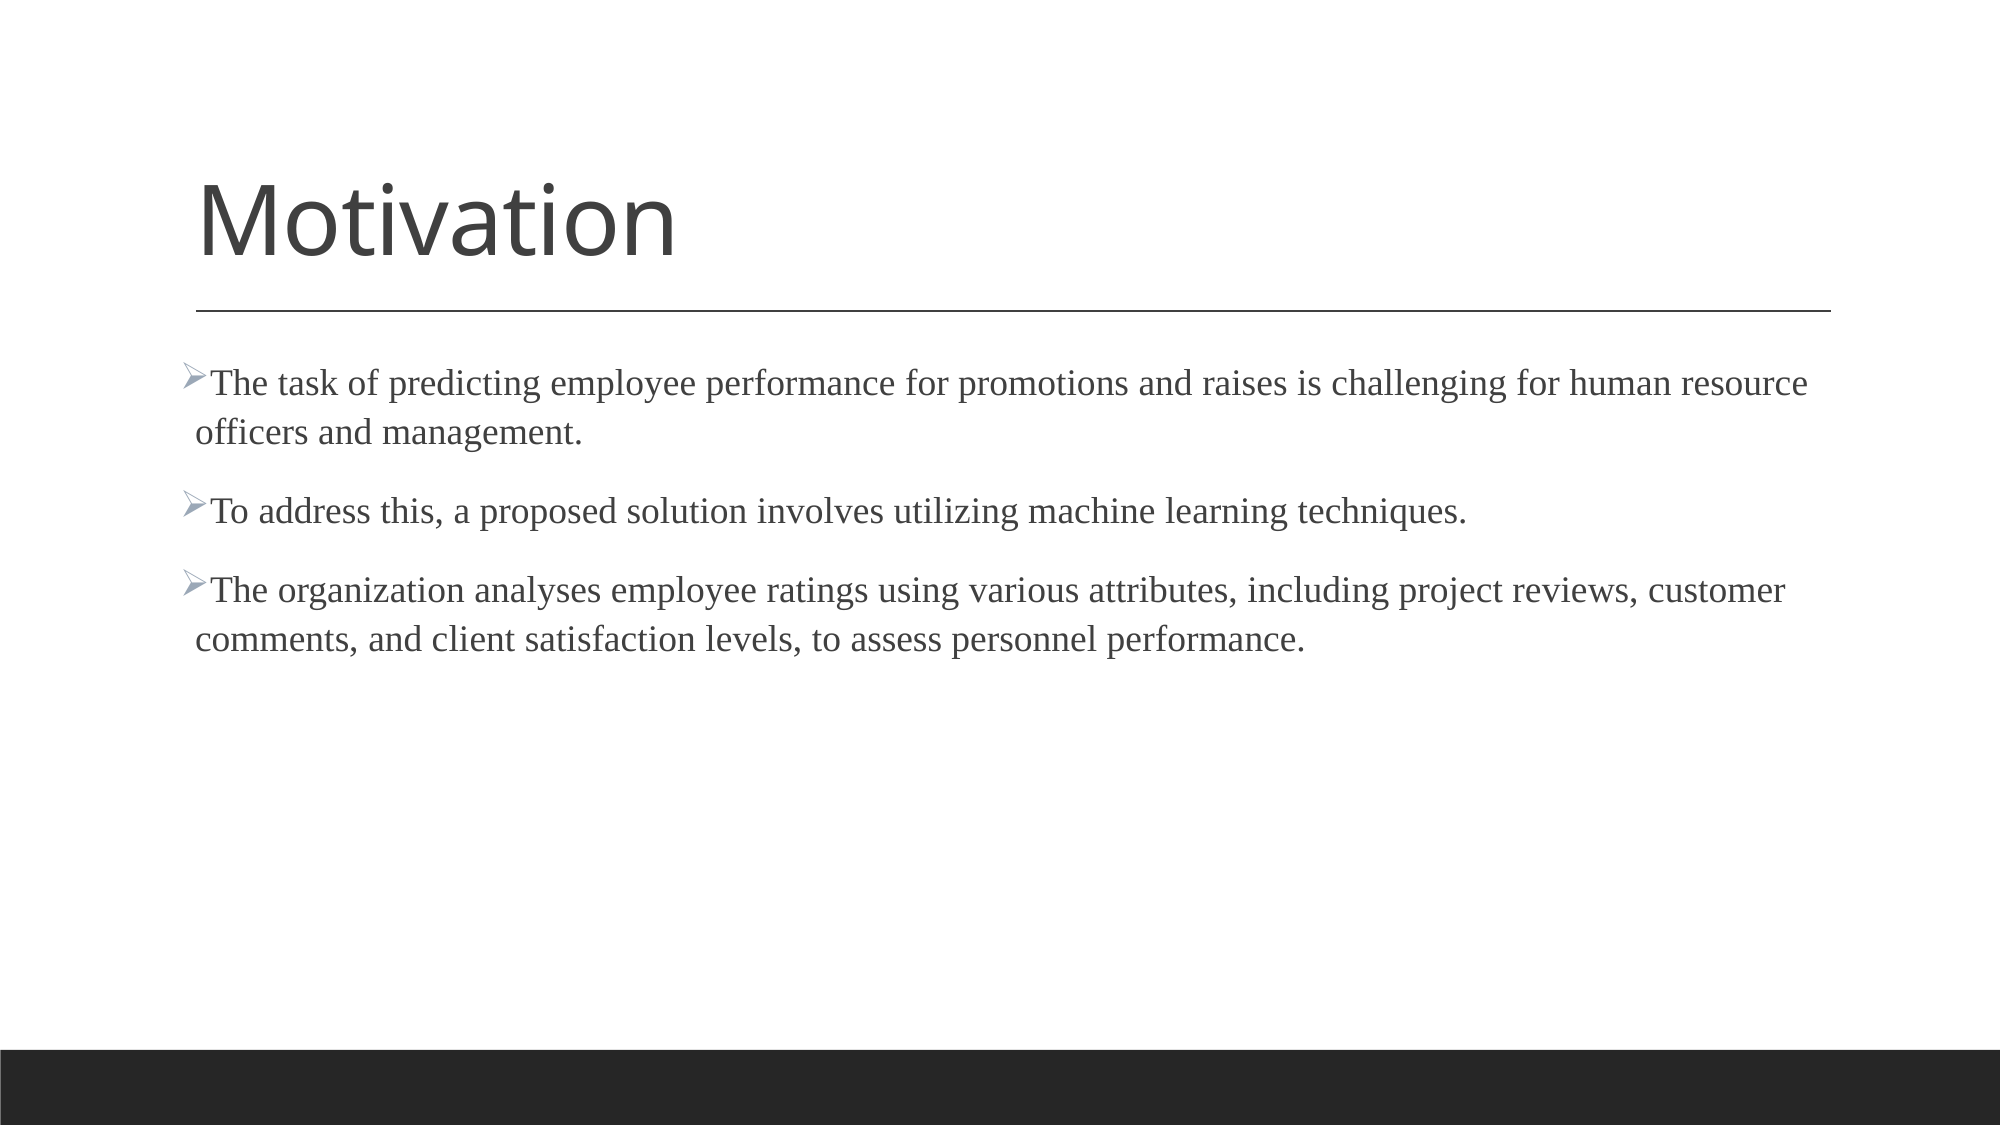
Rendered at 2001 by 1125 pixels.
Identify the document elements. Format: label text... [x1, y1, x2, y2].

title Motivation [180, 113, 1830, 284]
list The task of predicting employee performance for promotions and raises is challenging for human resource officers and management. To address this, a proposed solution involves utilizing machine learning techniques. The organization analyses employee ratings using various attributes, including project reviews, customer comments, and client satisfaction levels, to assess personnel performance. [180, 345, 1830, 739]
